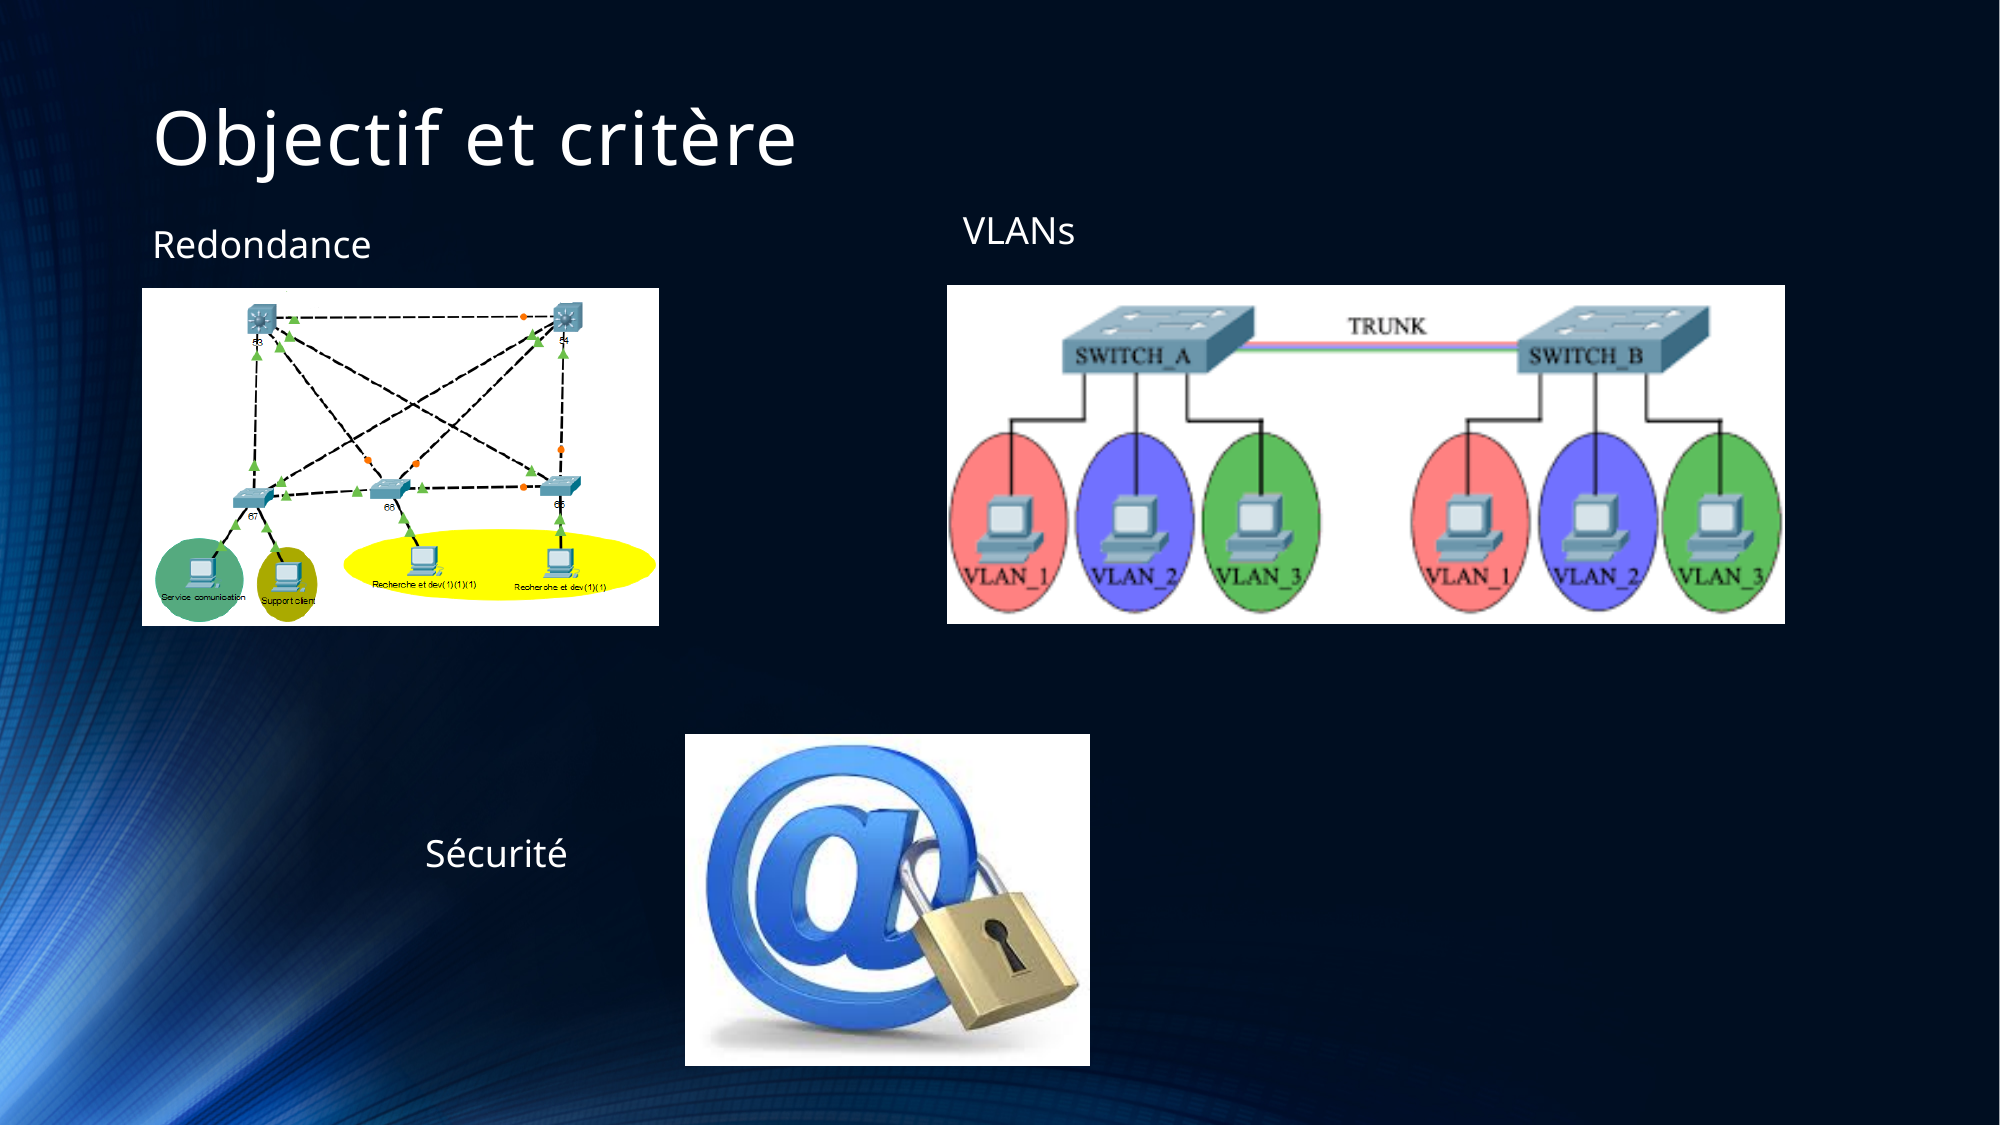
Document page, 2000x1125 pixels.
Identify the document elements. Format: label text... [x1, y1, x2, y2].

title Objectif et critère [137, 67, 1638, 190]
text_box Sécurité [410, 822, 659, 927]
picture [0, 0, 2000, 1125]
text_box VLANs [948, 199, 1497, 260]
text_box Redondance [137, 214, 587, 274]
